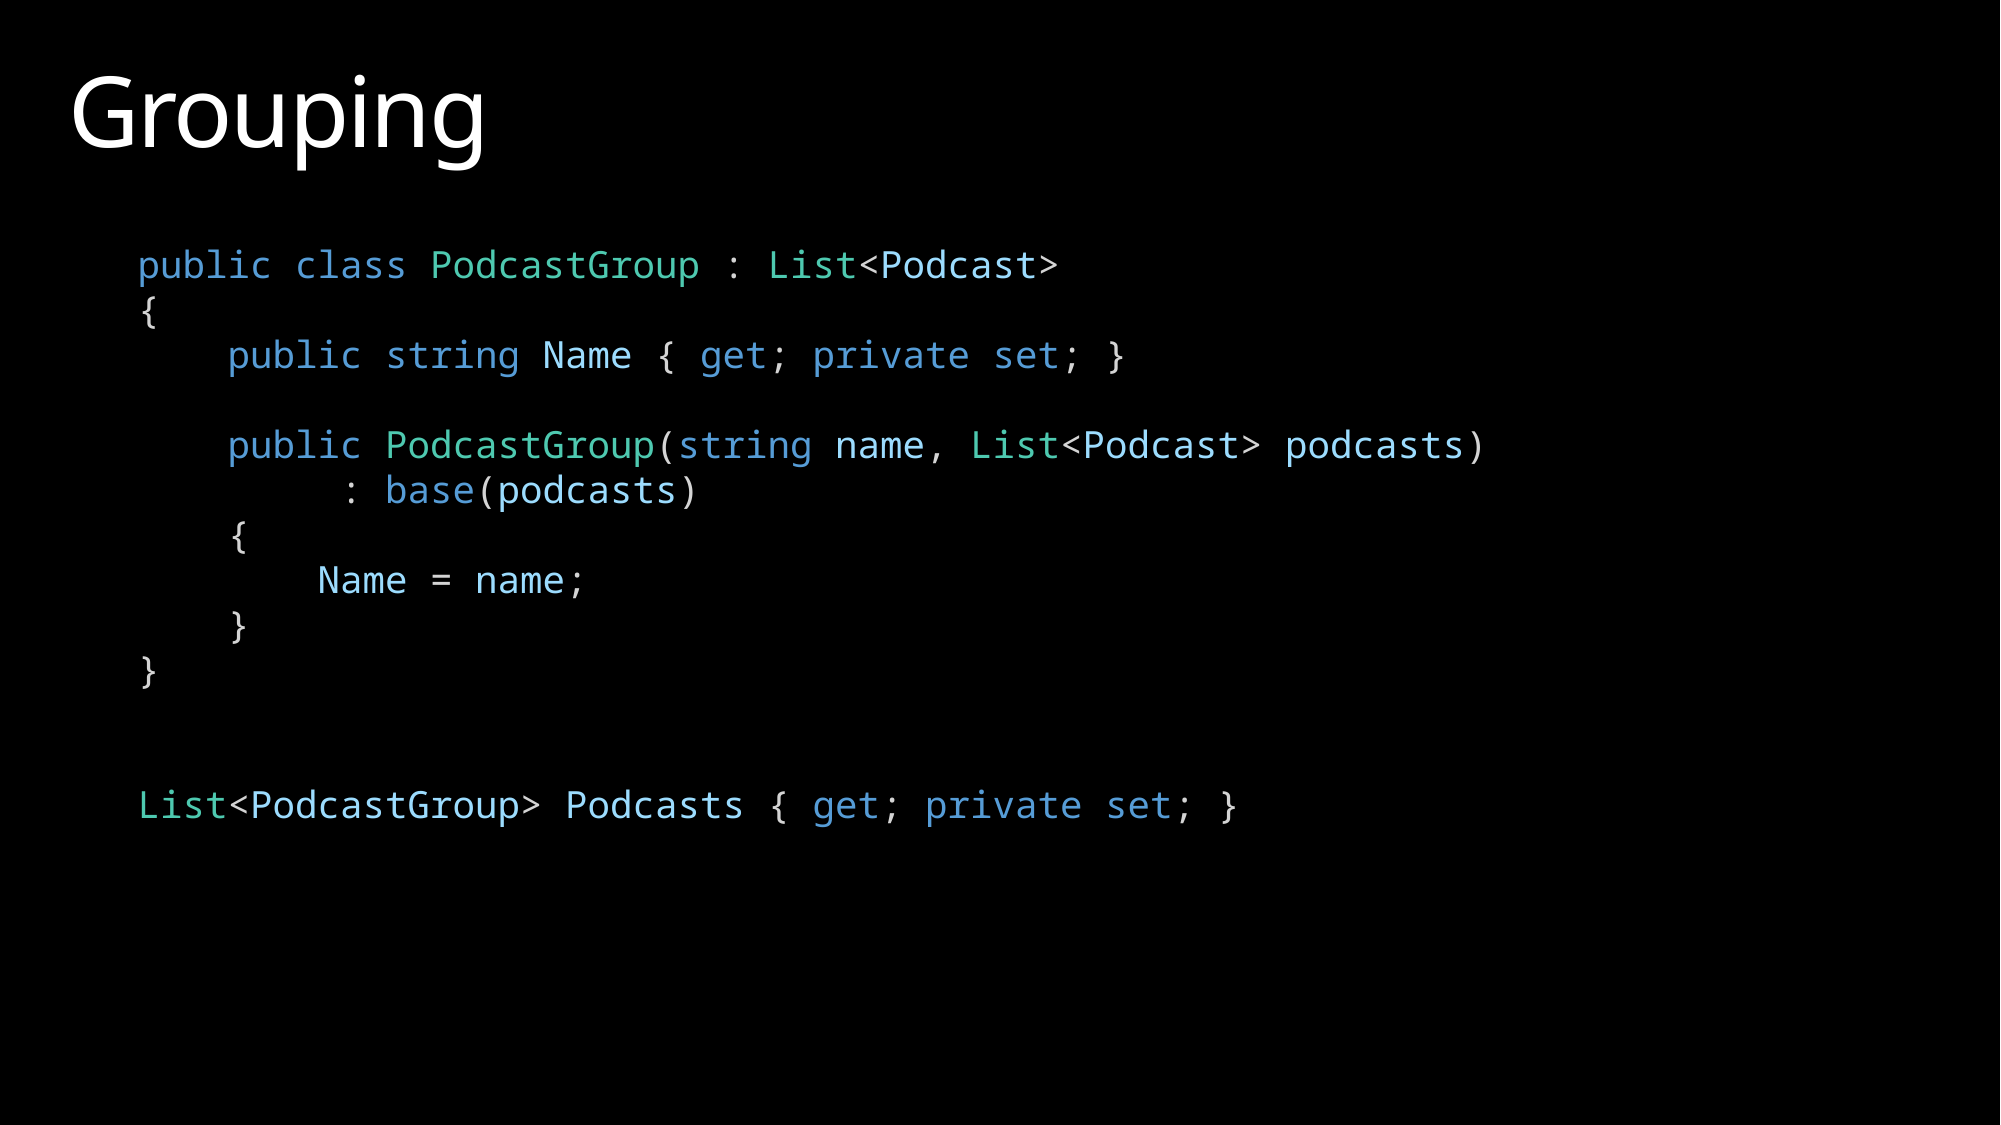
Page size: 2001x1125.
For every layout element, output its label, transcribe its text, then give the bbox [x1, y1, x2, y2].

text_box public class PodcastGroup : List<Podcast> { public string Name { get; private set; } public PodcastGroup(string name, List<Podcast> podcasts) : base(podcasts) { Name = name; } } List<PodcastGroup> Podcasts { get; private set; } [32, 233, 1889, 879]
title Grouping [44, 47, 1957, 196]
